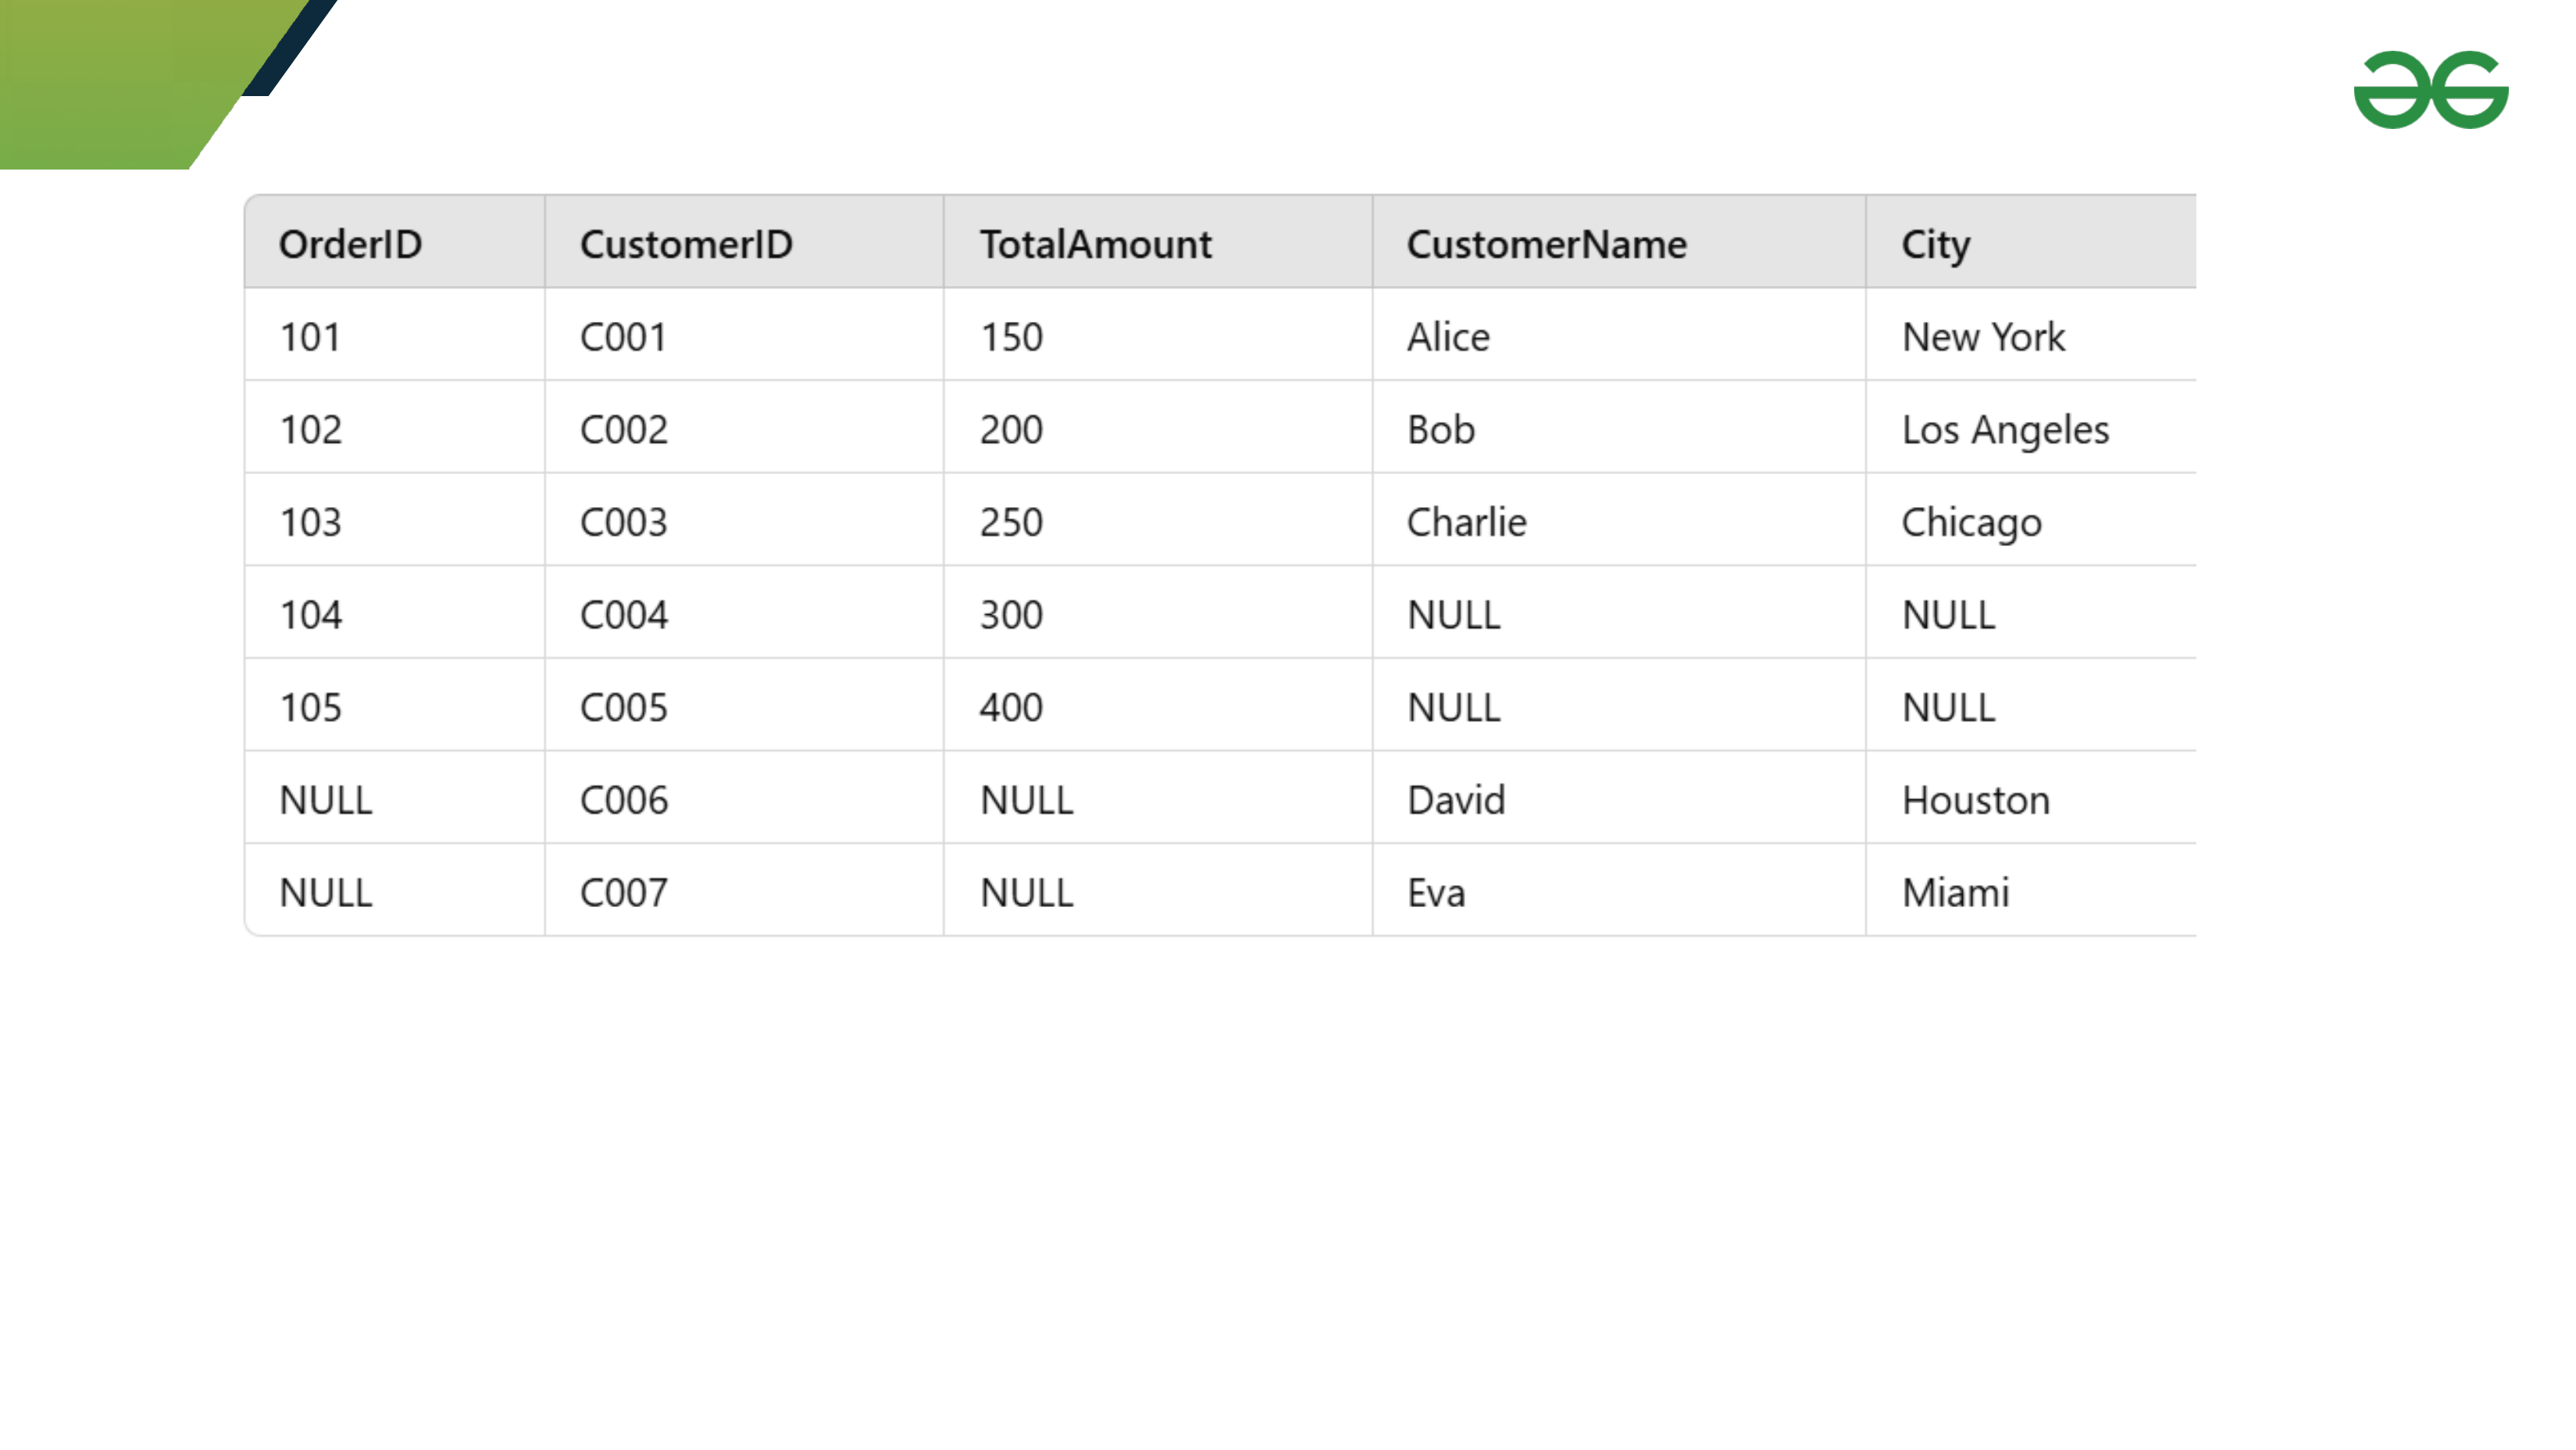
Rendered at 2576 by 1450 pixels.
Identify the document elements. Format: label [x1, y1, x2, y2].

picture [2353, 50, 2509, 130]
picture [0, 0, 2196, 943]
